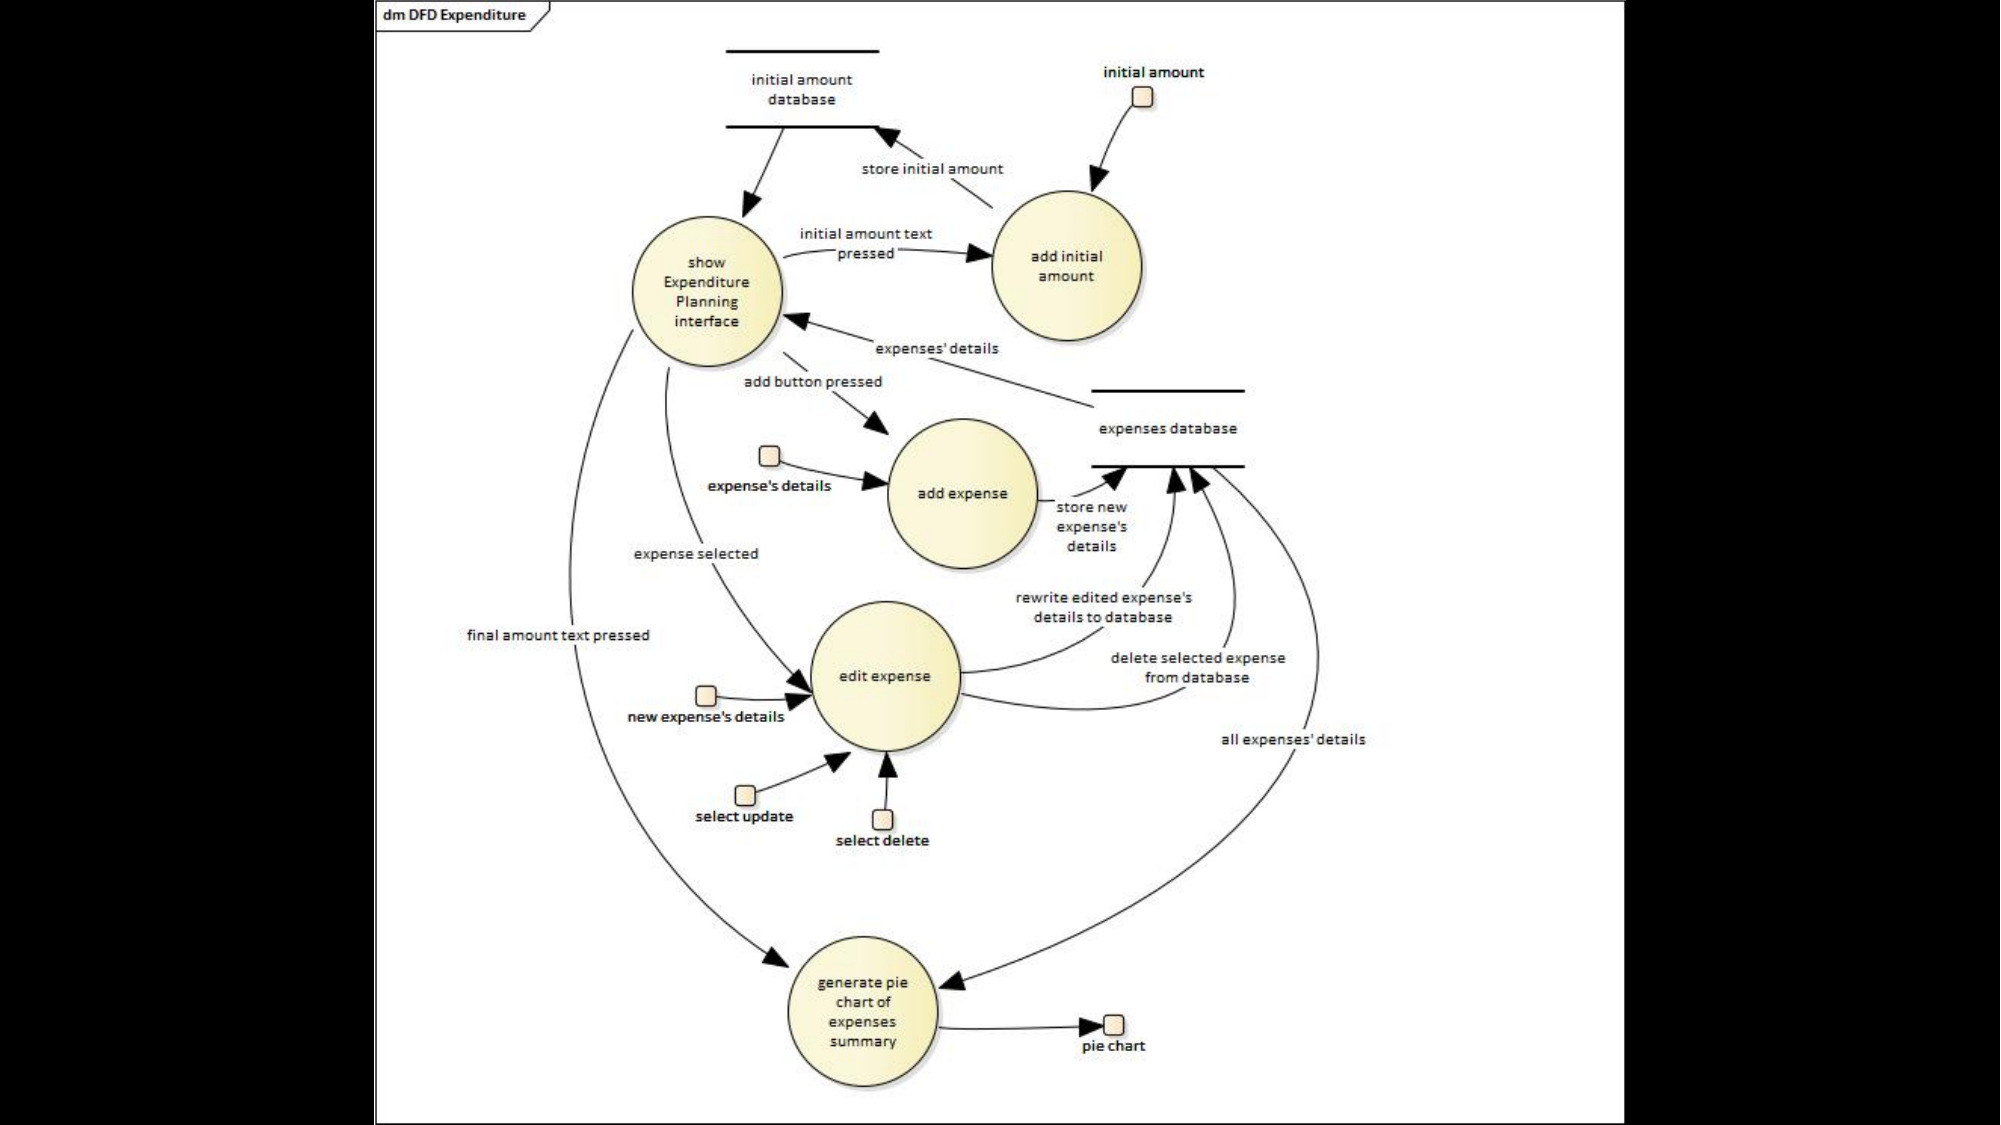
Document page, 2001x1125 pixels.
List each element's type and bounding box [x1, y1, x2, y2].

picture [374, 0, 1626, 1125]
